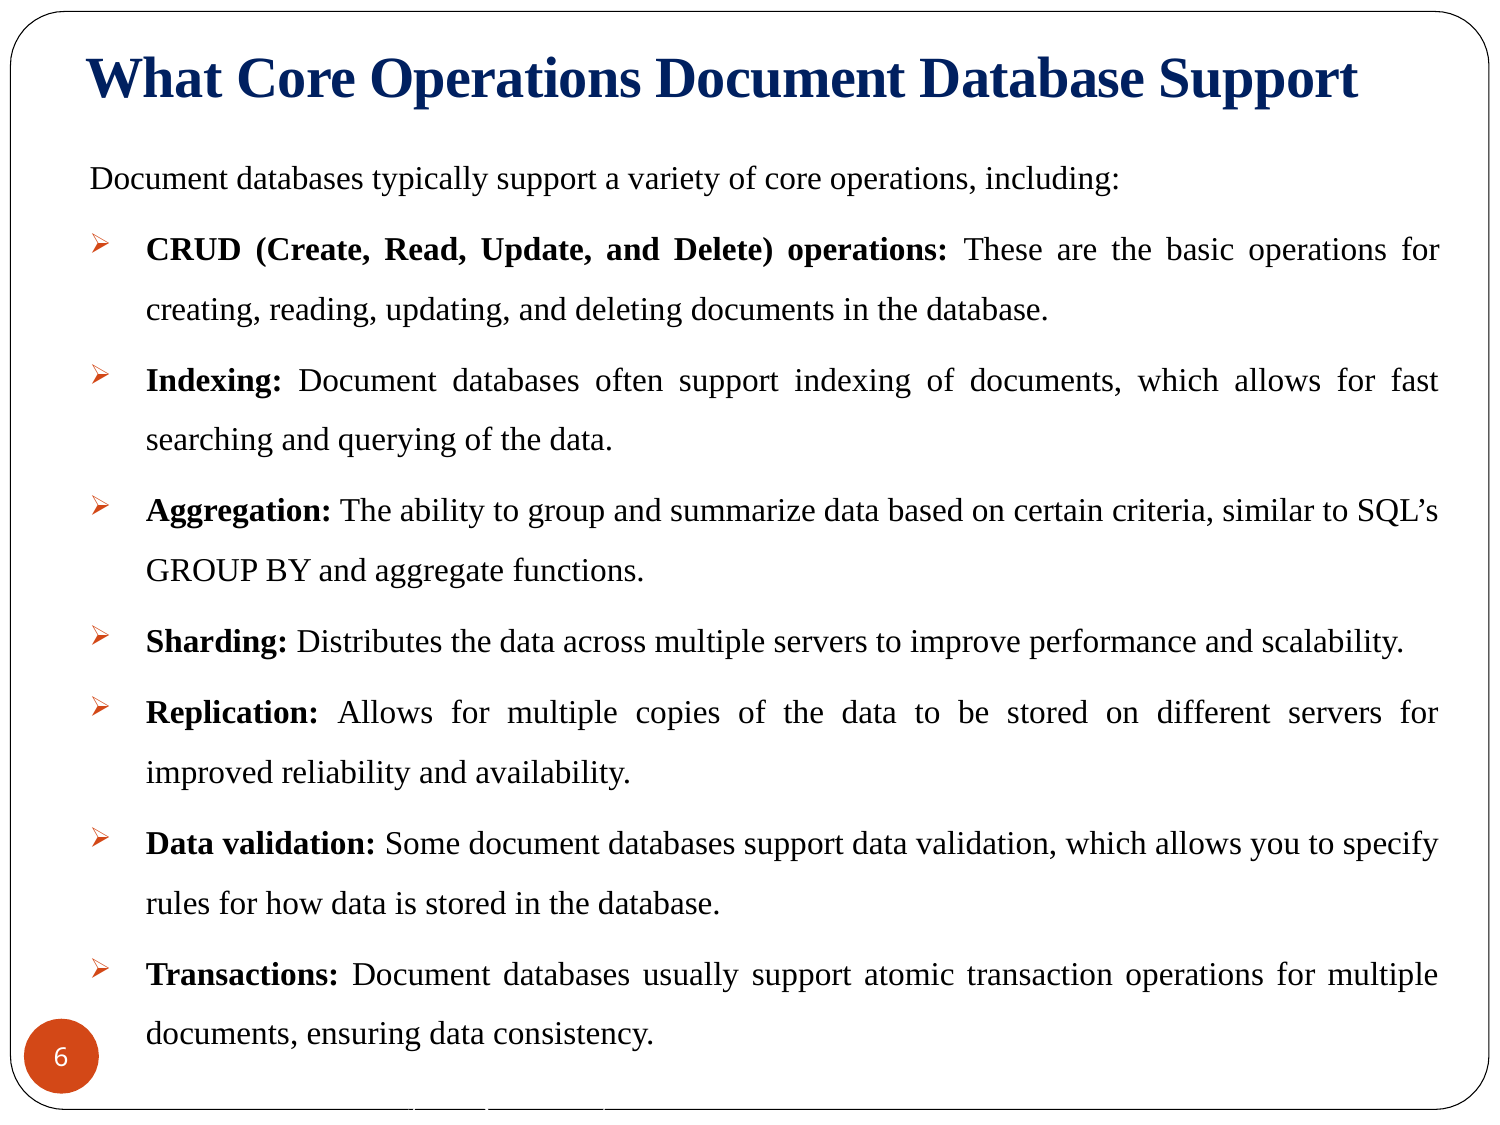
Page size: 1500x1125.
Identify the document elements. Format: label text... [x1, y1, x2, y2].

footer CREDITS: Jimmy Lin (University of Maryland) [187, 1081, 718, 1125]
text_box [23, 1018, 99, 1094]
text_box Document databases typically support a variety of core operations, including: CRUD (Create, Read, Update, and Delete) operations: These are the basic operations for creating, reading, updating, and deleting documents in the database. Indexing: Document databases often support indexing of documents, which allows for fast searching and querying of the data. Aggregation: The ability to group and summarize data based on certain criteria, similar to SQL’s GROUP BY and aggregate functions. Sharding: Distributes the data across multiple servers to improve performance and scalability. Replication: Allows for multiple copies of the data to be stored on different servers for improved reliability and availability. Data validation: Some document databases support data validation, which allows you to specify rules for how data is stored in the database. Transactions: Document databases usually support atomic transaction operations for multiple documents, ensuring data consistency. [87, 124, 1441, 1052]
text_box [47, 1040, 76, 1076]
title What Core Operations Document Database Support [75, 37, 1368, 228]
